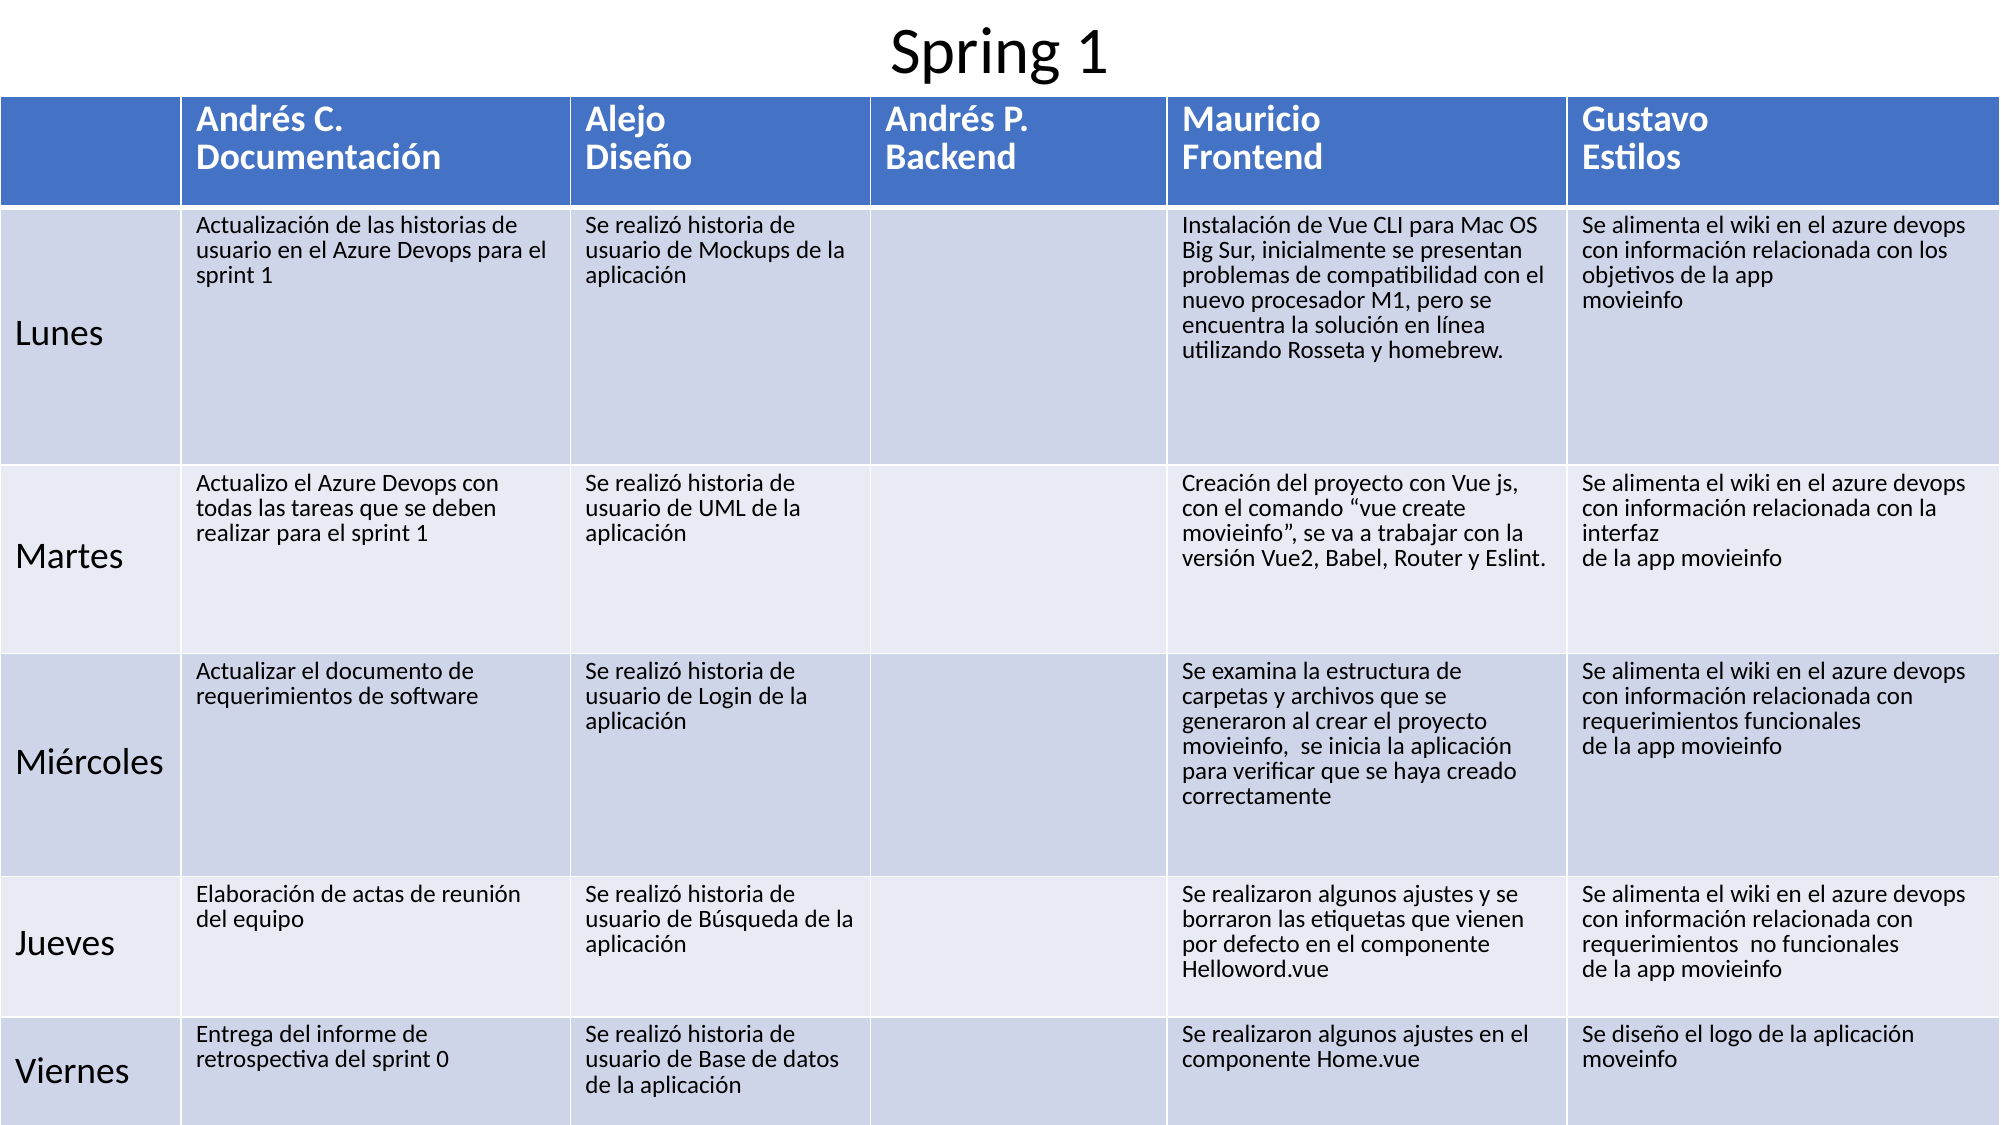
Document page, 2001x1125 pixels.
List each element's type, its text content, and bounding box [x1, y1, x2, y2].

table_cell Entrega del informe de retrospectiva del sprint 0 [182, 1018, 570, 1125]
table_cell [871, 210, 1166, 464]
table_cell Se alimenta el wiki en el azure devops con información relacionada con requerimientos no funcionales de la app movieinfo [1568, 877, 1999, 1016]
table_header [1, 97, 180, 205]
table_cell Se alimenta el wiki en el azure devops con información relacionada con requerimientos funcionales de la app movieinfo [1568, 654, 1999, 876]
table_cell Jueves [1, 877, 180, 1016]
table_cell Se alimenta el wiki en el azure devops con información relacionada con la interfaz de la app movieinfo [1568, 466, 1999, 653]
table_cell Martes [1, 466, 180, 653]
table_cell Elaboración de actas de reunión del equipo [182, 877, 570, 1016]
table_header Andrés C. Documentación [182, 97, 570, 205]
table_cell Lunes [1, 210, 180, 464]
table_cell Viernes [1, 1018, 180, 1125]
text_box Spring 1 [875, 0, 1125, 95]
table_cell Actualizo el Azure Devops con todas las tareas que se deben realizar para el sprint 1 [182, 466, 570, 653]
table_cell Se realizaron algunos ajustes y se borraron las etiquetas que vienen por defecto en el componente Helloword.vue [1168, 877, 1566, 1016]
table_cell Actualización de las historias de usuario en el Azure Devops para el sprint 1 [182, 210, 570, 464]
table_cell Se realizó historia de usuario de Mockups de la aplicación [571, 210, 870, 464]
table_cell Instalación de Vue CLI para Mac OS Big Sur, inicialmente se presentan problemas de compatibilidad con el nuevo procesador M1, pero se encuentra la solución en línea utilizando Rosseta y homebrew. [1168, 210, 1566, 464]
table_cell Se realizaron algunos ajustes en el componente Home.vue [1168, 1018, 1566, 1125]
table_cell [871, 654, 1166, 876]
table_cell Se realizó historia de usuario de Búsqueda de la aplicación [571, 877, 870, 1016]
table_cell Se realizó historia de usuario de Base de datos de la aplicación [571, 1018, 870, 1125]
table_cell Miércoles [1, 654, 180, 876]
table_cell [871, 877, 1166, 1016]
table_cell Se examina la estructura de carpetas y archivos que se generaron al crear el proyecto movieinfo, se inicia la aplicación para verificar que se haya creado correctamente [1168, 654, 1566, 876]
table_cell Se realizó historia de usuario de UML de la aplicación [571, 466, 870, 653]
table_header Gustavo Estilos [1568, 97, 1999, 205]
table_header Mauricio Frontend [1168, 97, 1566, 205]
table_cell Se diseño el logo de la aplicación moveinfo [1568, 1018, 1999, 1125]
table_cell Actualizar el documento de requerimientos de software [182, 654, 570, 876]
table_cell Se alimenta el wiki en el azure devops con información relacionada con los objetivos de la app movieinfo [1568, 210, 1999, 464]
table_header Alejo Diseño [571, 97, 870, 205]
table_cell Creación del proyecto con Vue js, con el comando “vue create movieinfo”, se va a trabajar con la versión Vue2, Babel, Router y Eslint. [1168, 466, 1566, 653]
table_cell [871, 1018, 1166, 1125]
table_header Andrés P. Backend [871, 97, 1166, 205]
table_cell Se realizó historia de usuario de Login de la aplicación [571, 654, 870, 876]
table_cell [871, 466, 1166, 653]
